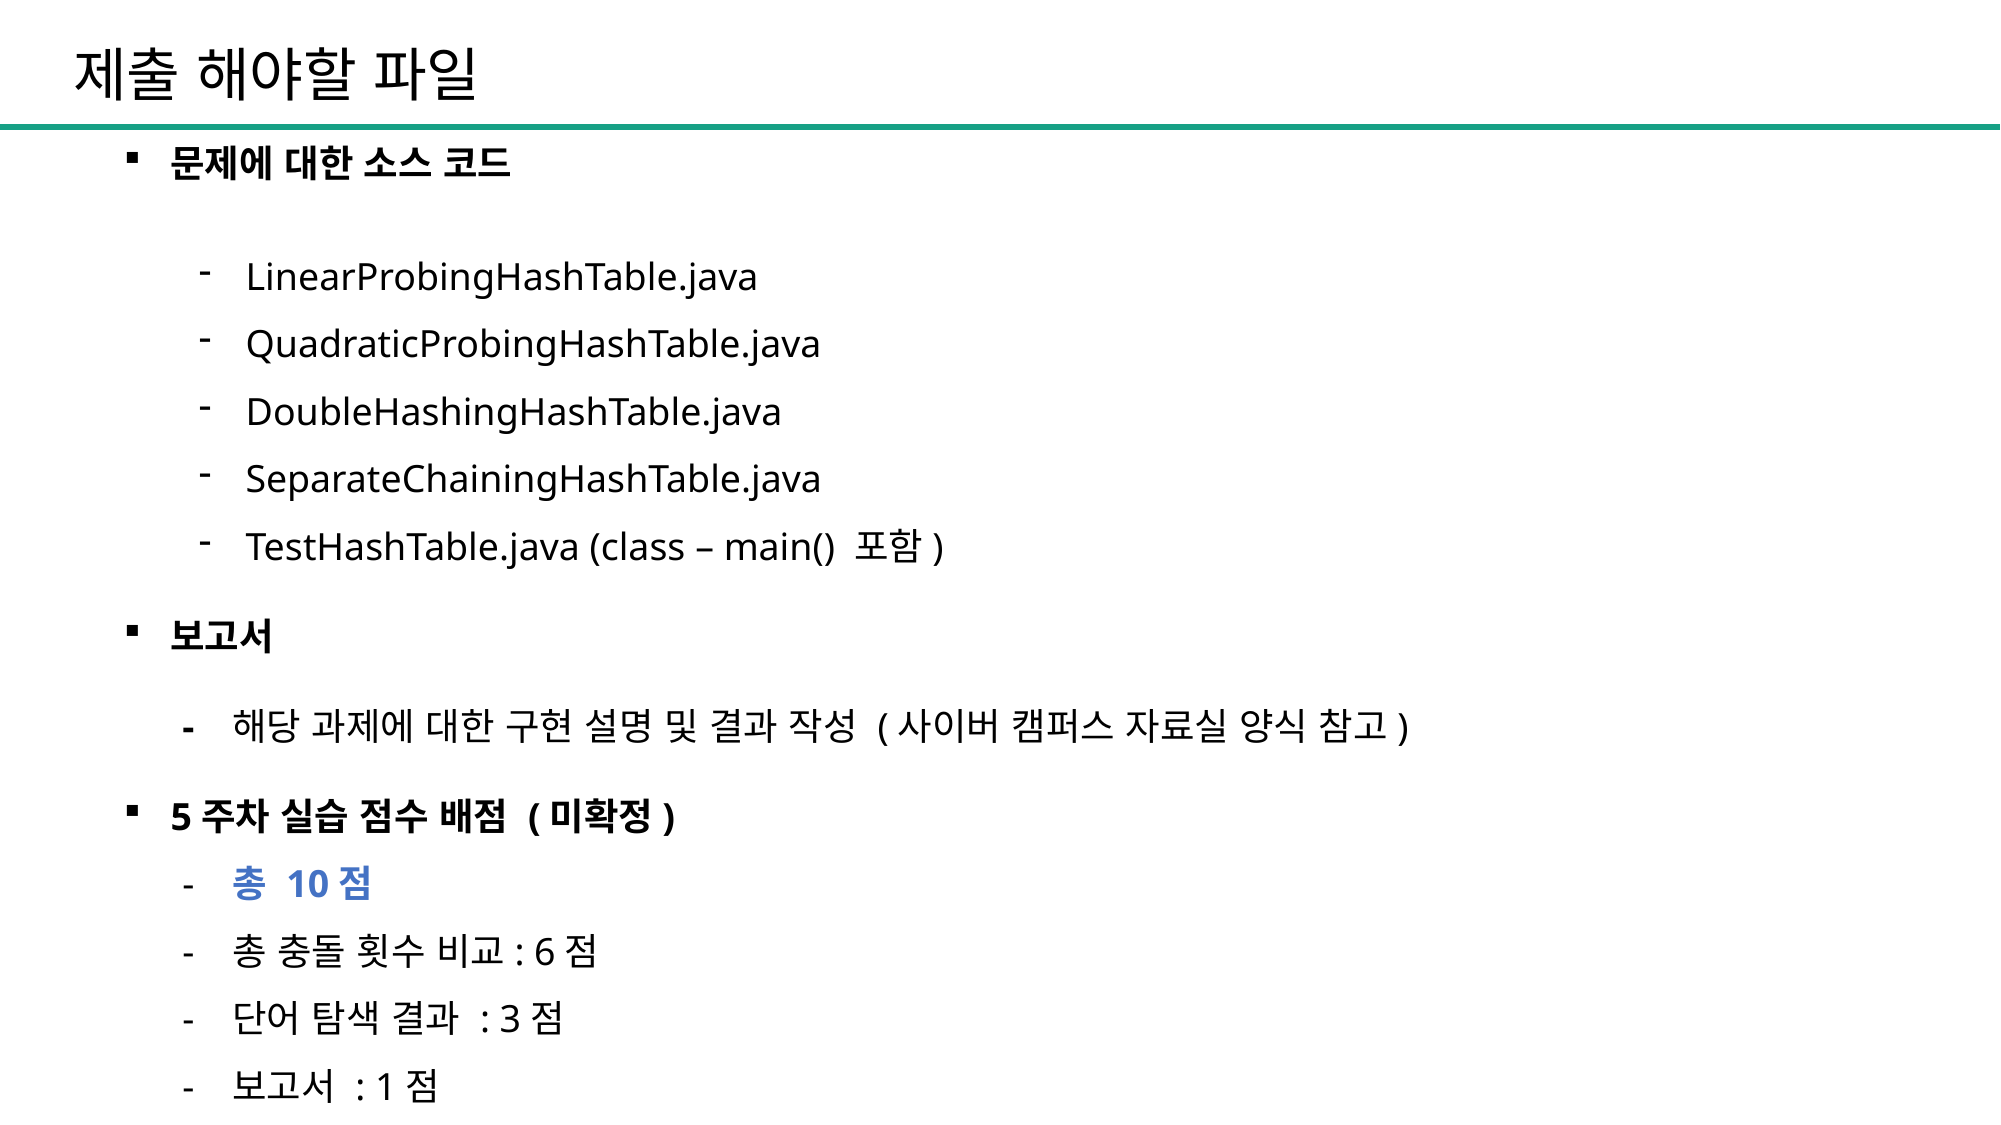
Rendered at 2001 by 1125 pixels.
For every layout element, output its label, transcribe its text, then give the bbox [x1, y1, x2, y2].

text_box 제출 해야할 파일 [0, 30, 1523, 116]
text_box 문제에 대한 소스 코드 LinearProbingHashTable.java QuadraticProbingHashTable.java DoubleHashingHashTable.java SeparateChainingHashTable.java TestHashTable.java (class – main() 포함) 보고서 - 해당 과제에 대한 구현 설명 및 결과 작성 (사이버 캠퍼스 자료실 양식 참고) 5주차 실습 점수 배점 (미확정) - 총 10점 - 총 충돌 횟수 비교: 6점 - 단어 탐색 결과 : 3점 - 보고서 : 1점 [108, 132, 1829, 1116]
